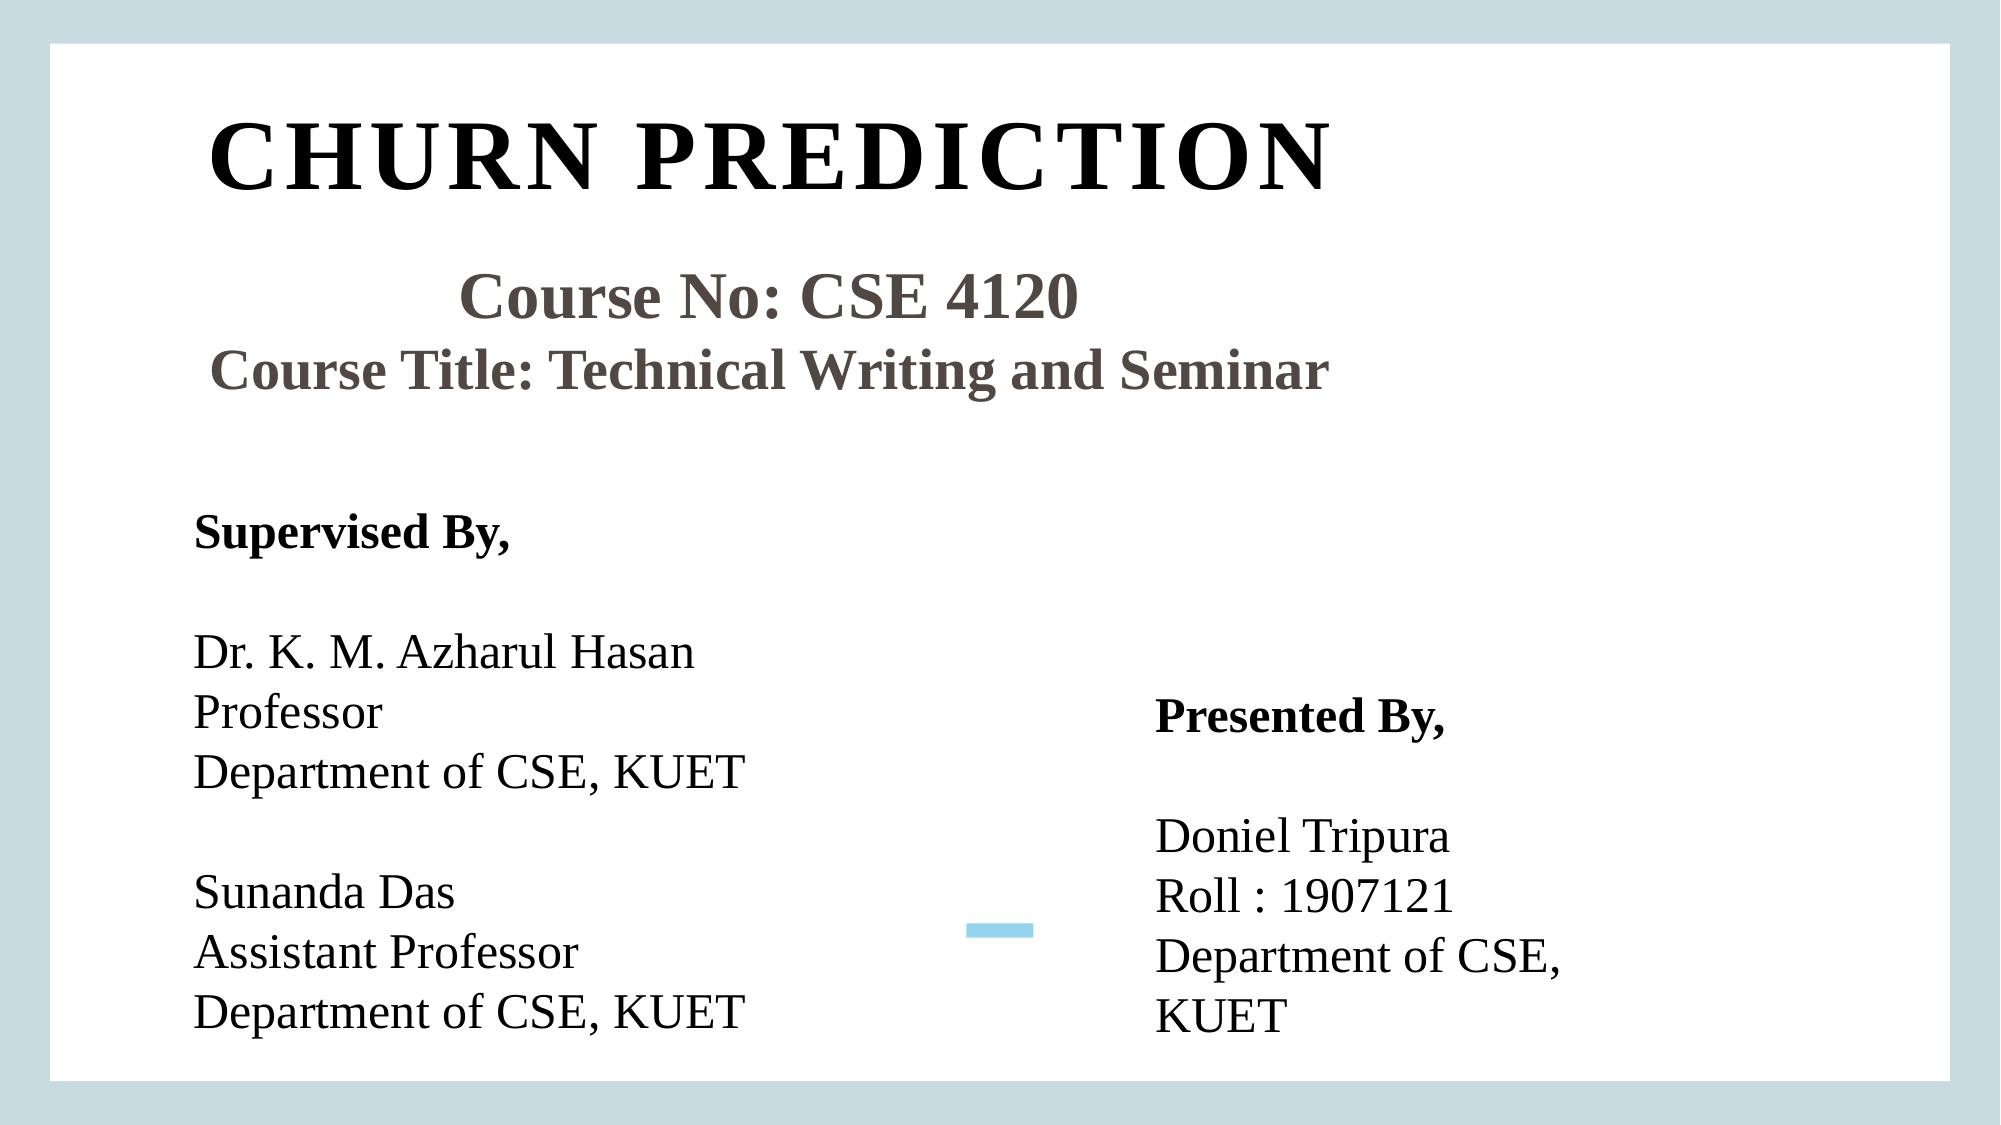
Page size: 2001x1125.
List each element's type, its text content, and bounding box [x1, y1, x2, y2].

text_box Supervised By, Dr. K. M. Azharul Hasan Professor Department of CSE, KUET Sunanda Das Assistant Professor Department of CSE, KUET [179, 491, 914, 1046]
text_box Presented By, Doniel Tripura Roll : 1907121 Department of CSE, KUET [1140, 674, 1601, 1050]
title Churn Prediction [90, 105, 1450, 211]
subtitle ​ [249, 993, 1750, 1052]
text_box Course No: CSE 4120 Course Title: Technical Writing and Seminar [192, 244, 1347, 409]
